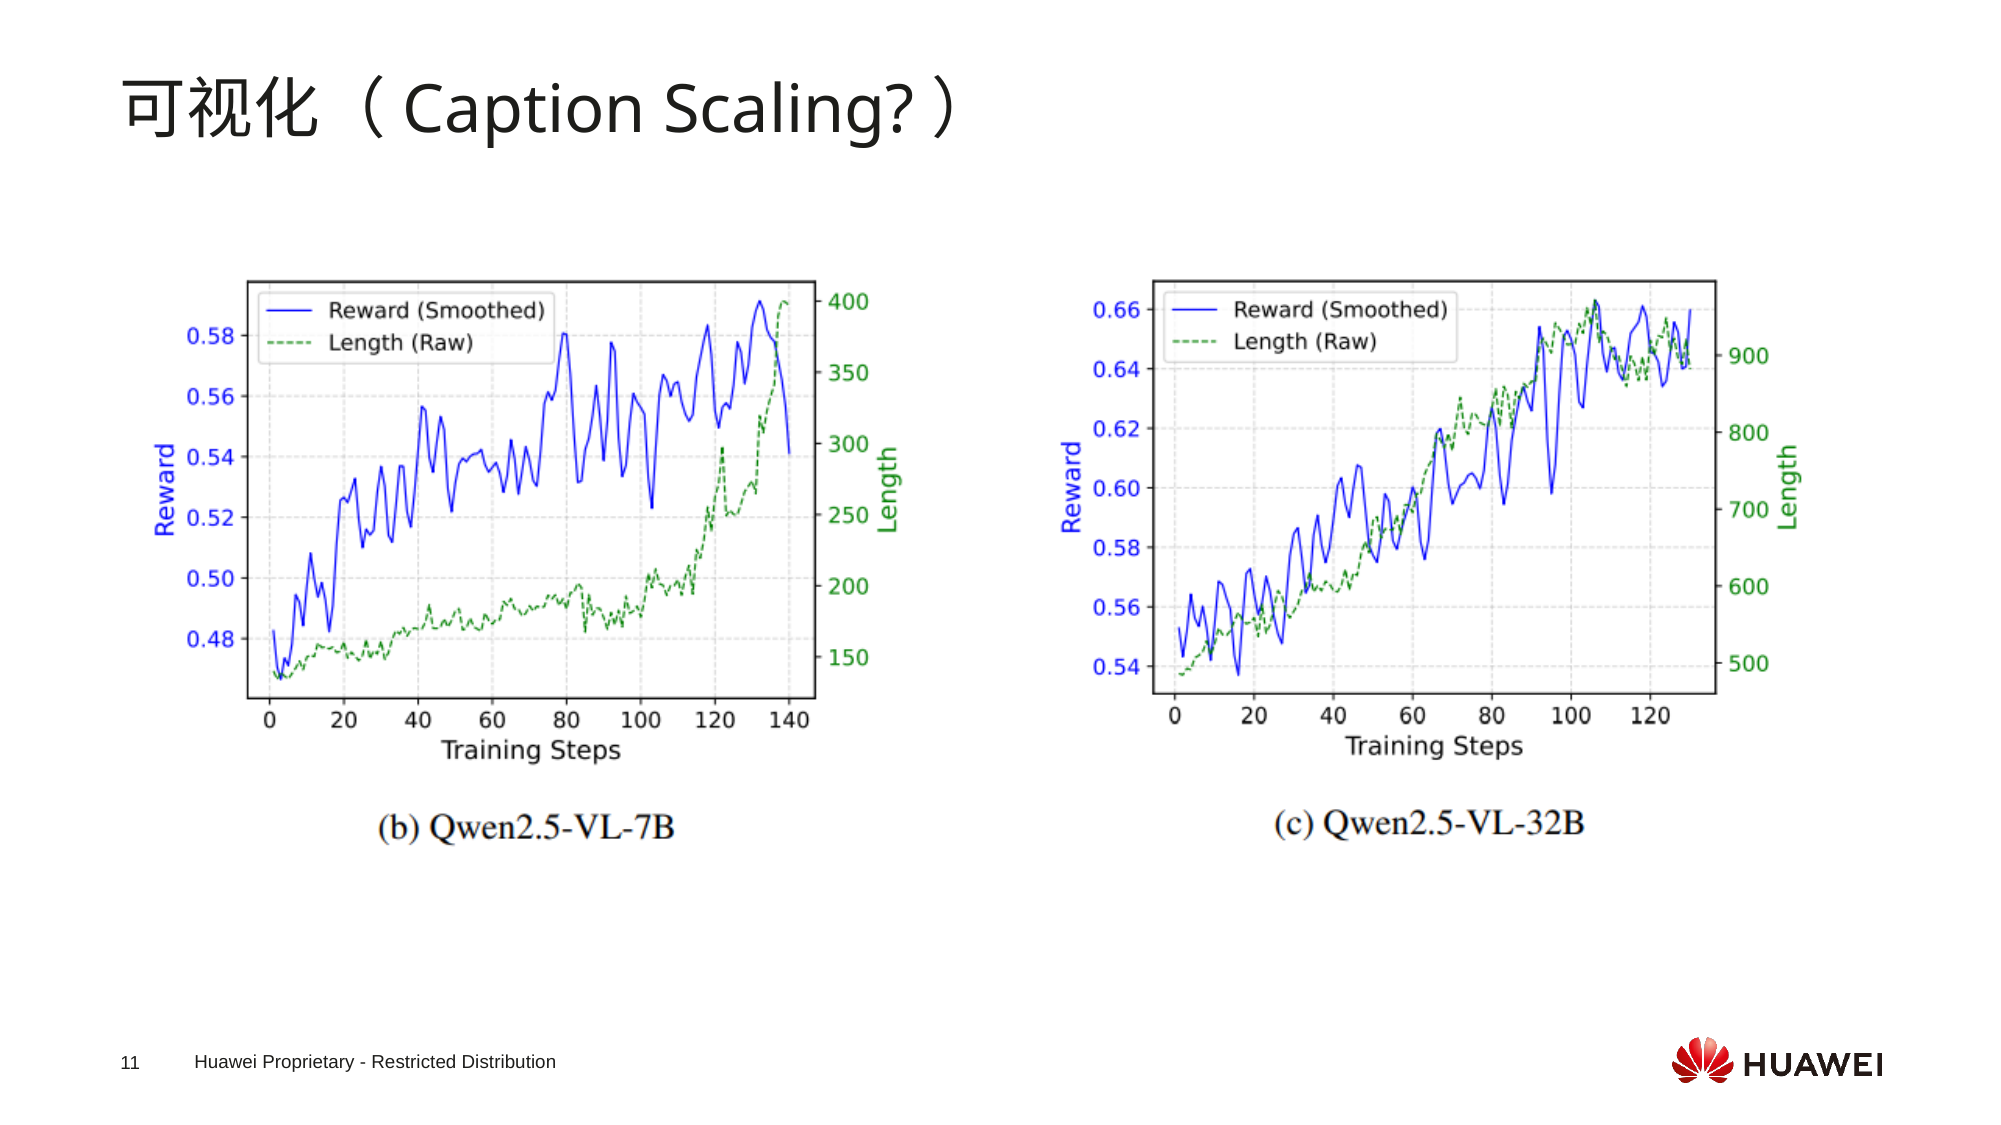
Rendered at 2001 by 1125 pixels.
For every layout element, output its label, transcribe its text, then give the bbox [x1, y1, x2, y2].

picture [119, 260, 929, 853]
picture [1672, 1037, 1882, 1083]
picture [1027, 272, 1834, 853]
subtitle 可视化（Caption Scaling?） [119, 74, 1882, 238]
